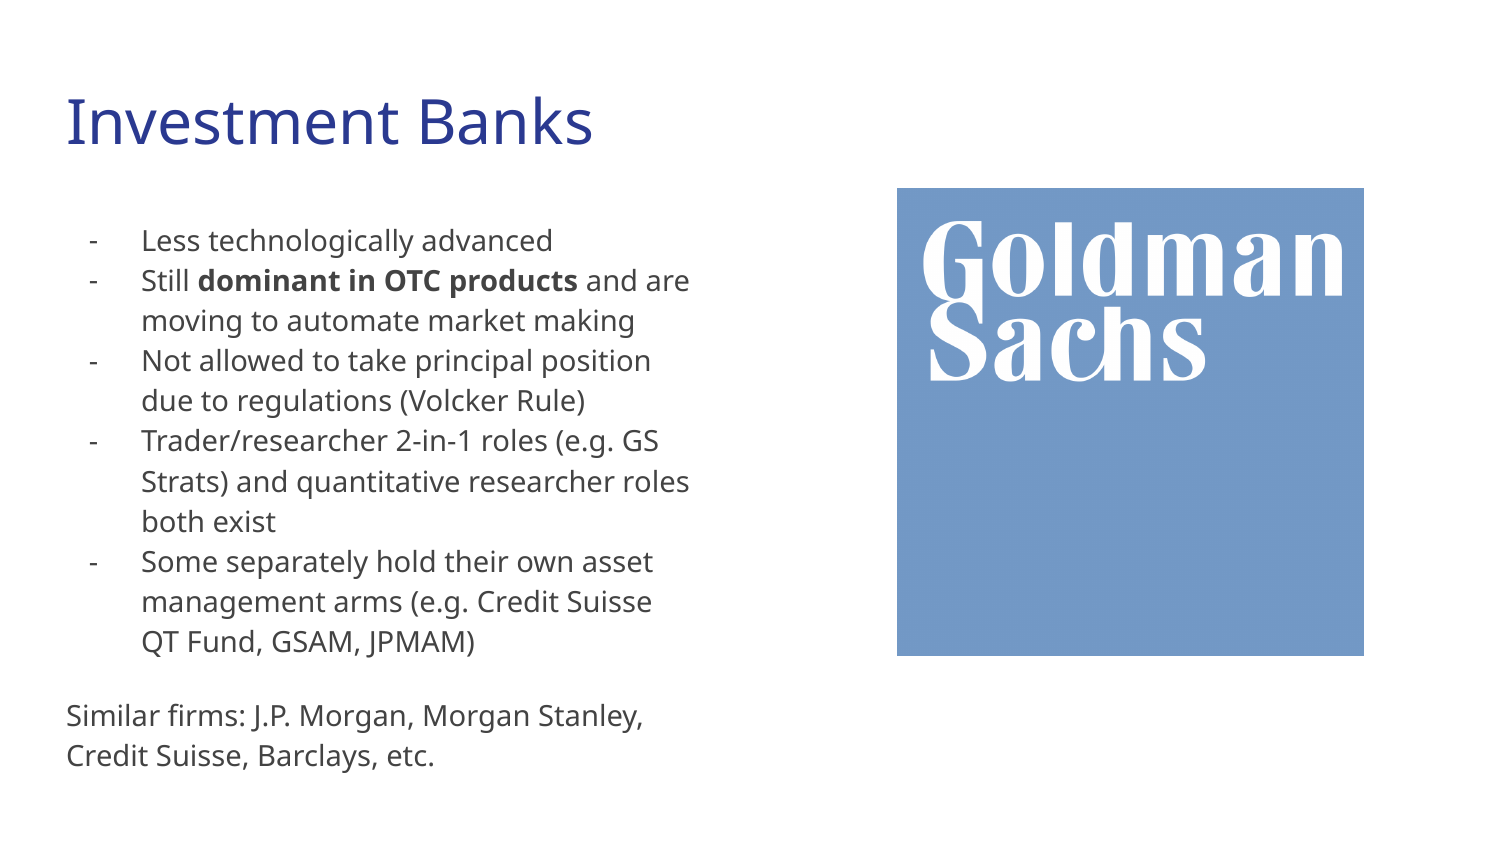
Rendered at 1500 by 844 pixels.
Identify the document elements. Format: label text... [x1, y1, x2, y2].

title Investment Banks [51, 67, 1449, 167]
list Less technologically advanced Still dominant in OTC products and are moving to automate market making Not allowed to take principal position due to regulations (Volcker Rule) Trader/researcher 2-in-1 roles (e.g. GS Strats) and quantitative researcher roles both exist Some separately hold their own asset management arms (e.g. Credit Suisse QT Fund, GSAM, JPMAM) Similar firms: J.P. Morgan, Morgan Stanley, Credit Suisse, Barclays, etc. [51, 201, 708, 750]
picture [896, 188, 1364, 656]
